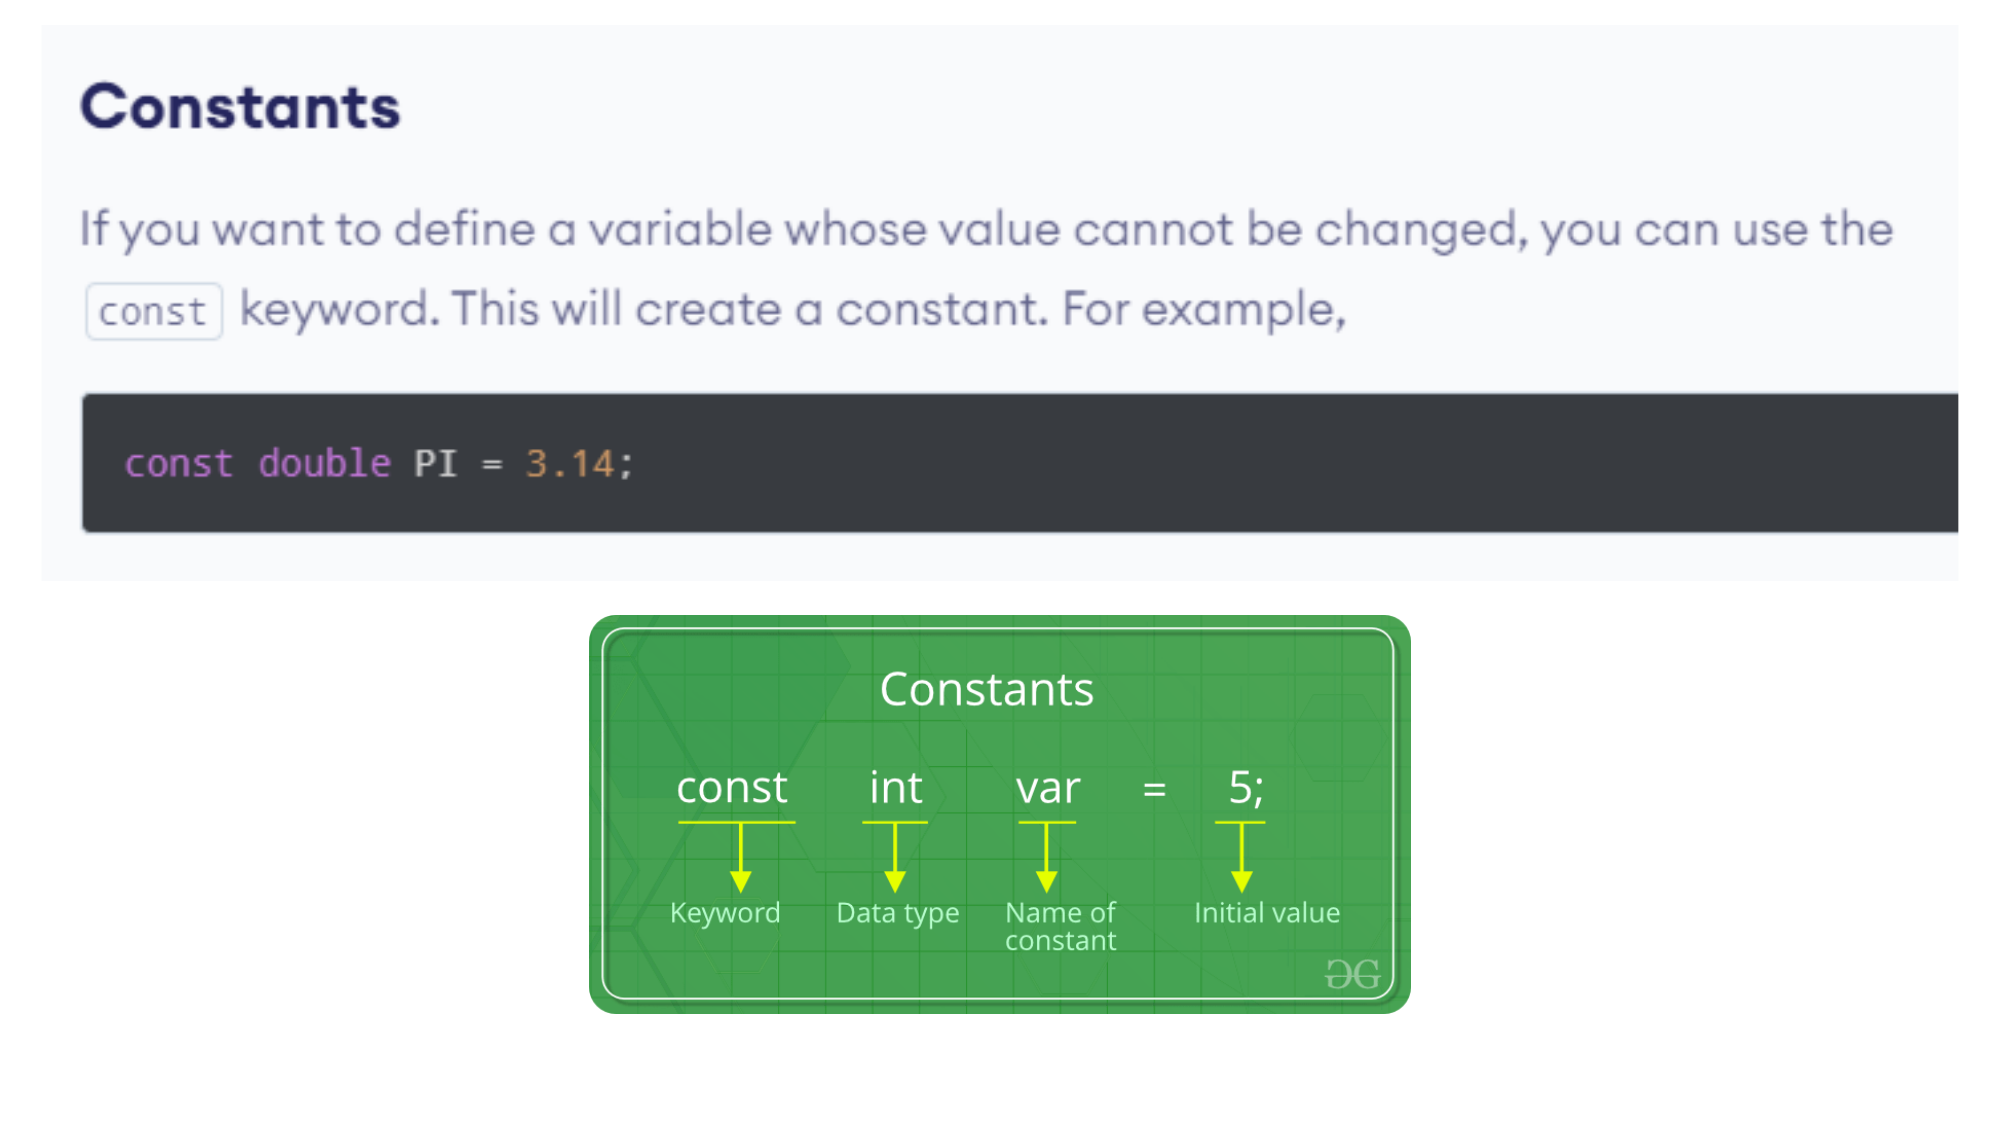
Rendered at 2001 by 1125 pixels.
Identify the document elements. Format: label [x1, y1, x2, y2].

picture [41, 25, 1959, 581]
picture [589, 615, 1411, 1014]
